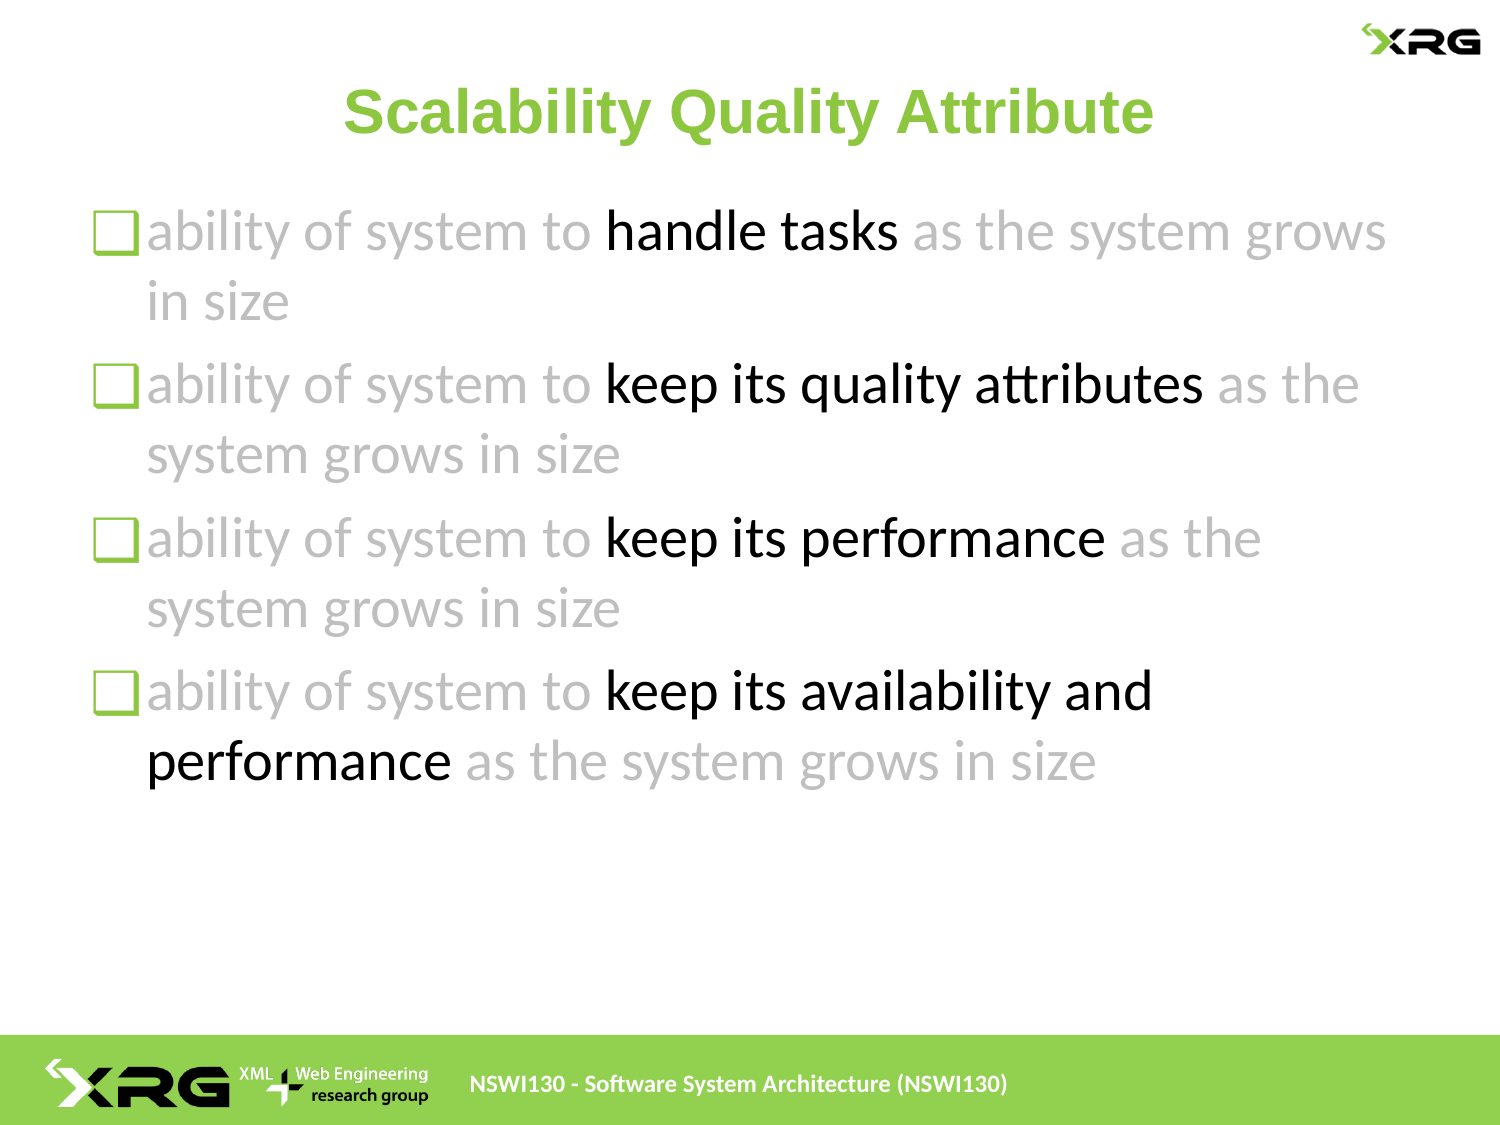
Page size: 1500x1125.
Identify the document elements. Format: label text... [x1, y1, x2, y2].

picture [1357, 19, 1483, 60]
footer NSWI130 - Software System Architecture (NSWI130) [454, 1034, 1358, 1125]
picture [37, 1054, 435, 1111]
list ability of system to handle tasks as the system grows in size ability of system to keep its quality attributes as the system grows in size ability of system to keep its performance as the system grows in size ability of system to keep its availability and performance as the system grows in size [75, 184, 1425, 1005]
title Scalability Quality Attribute [75, 45, 1425, 173]
